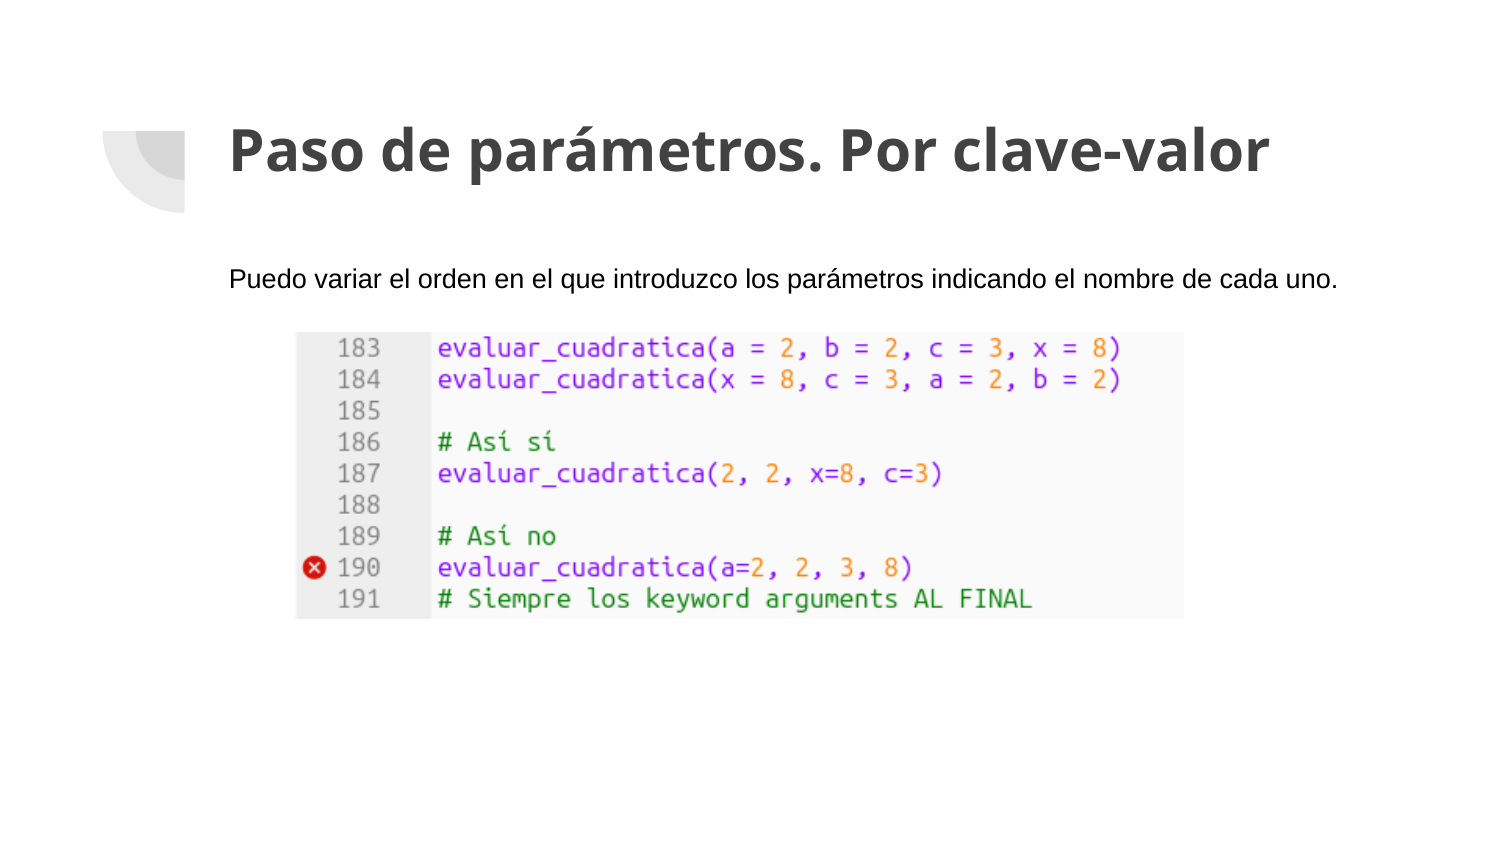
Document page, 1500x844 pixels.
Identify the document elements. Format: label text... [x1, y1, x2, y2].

list Puedo variar el orden en el que introduzco los parámetros indicando el nombre de cada uno. [213, 241, 1368, 744]
title Paso de parámetros. Por clave-valor [213, 98, 1368, 241]
picture [294, 331, 1185, 619]
